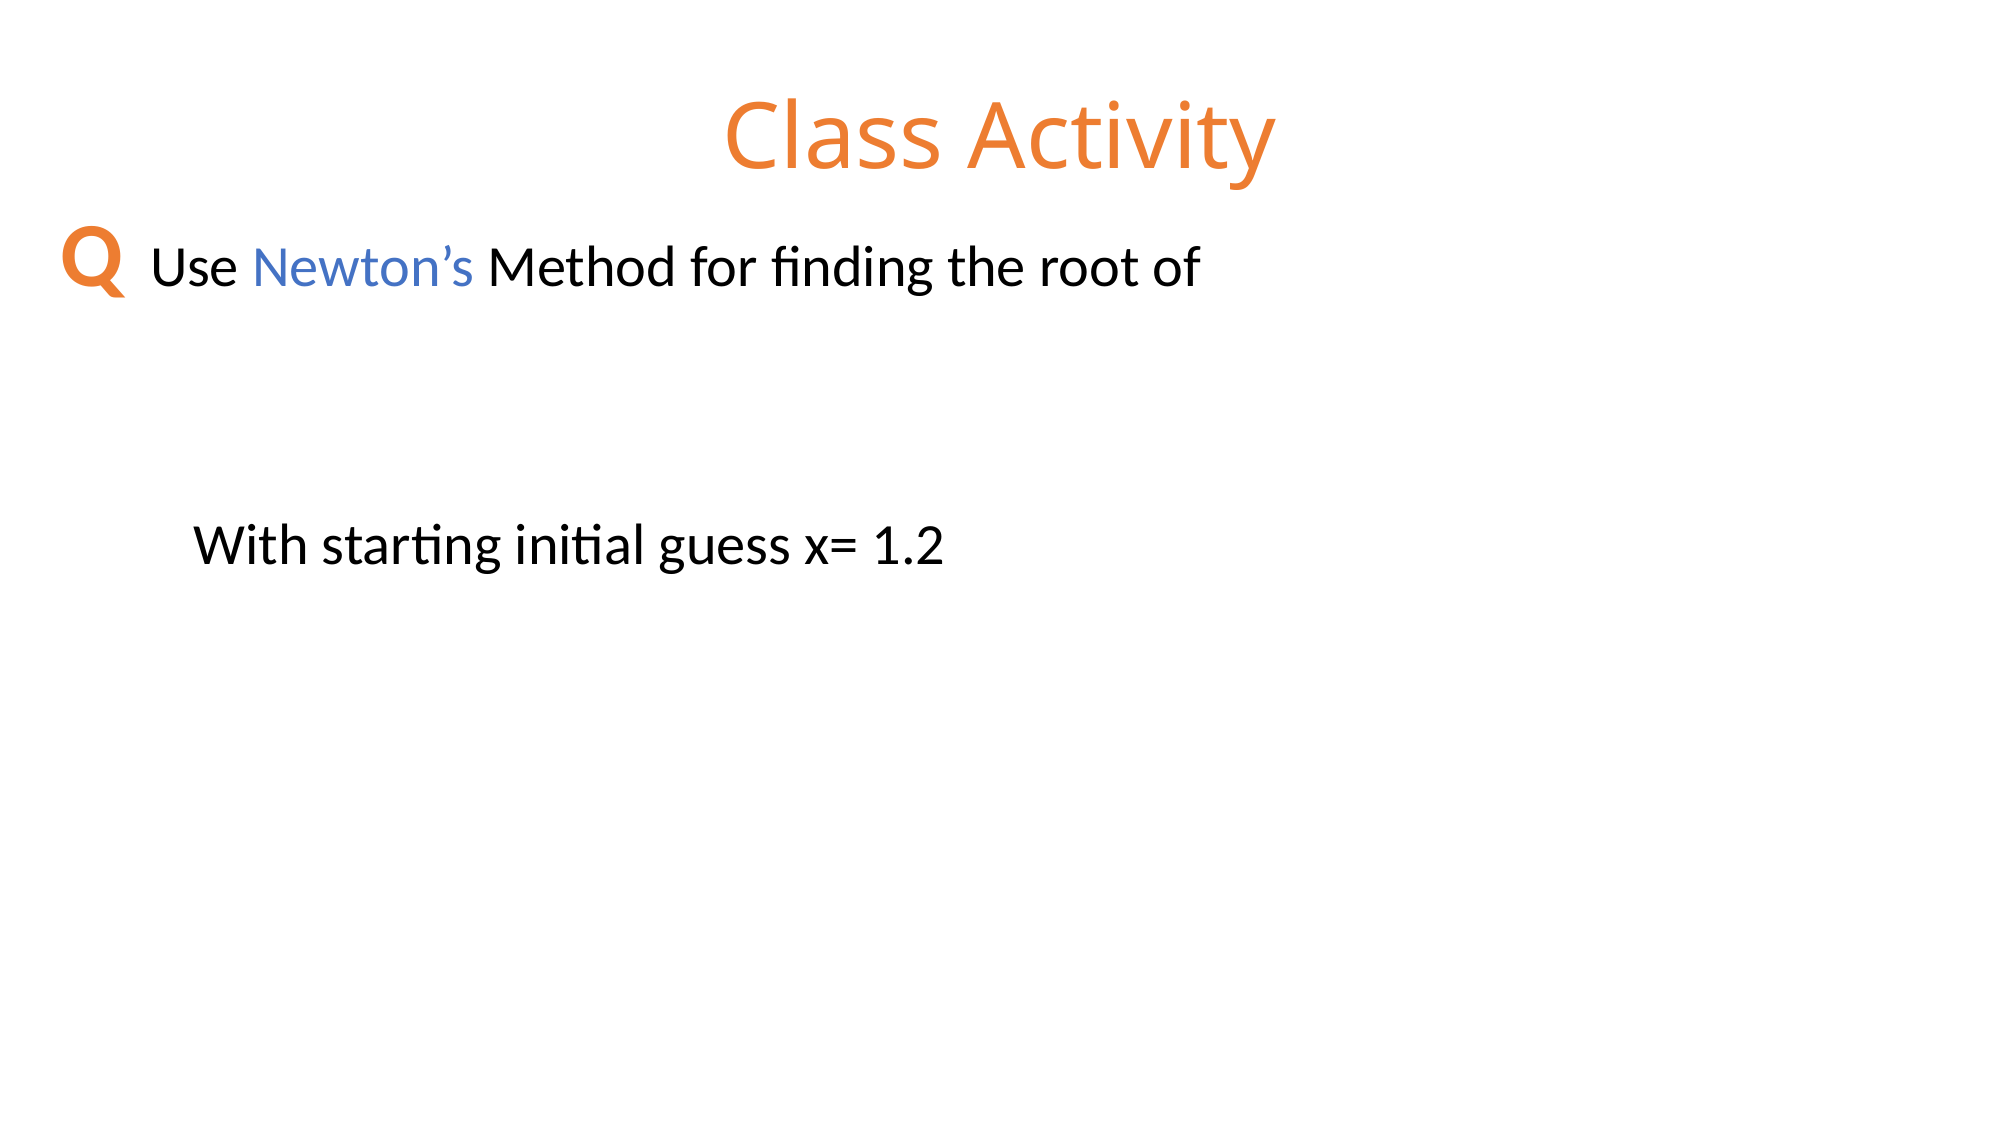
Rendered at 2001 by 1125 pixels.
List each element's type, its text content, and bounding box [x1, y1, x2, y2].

title Class Activity [137, 59, 1863, 219]
